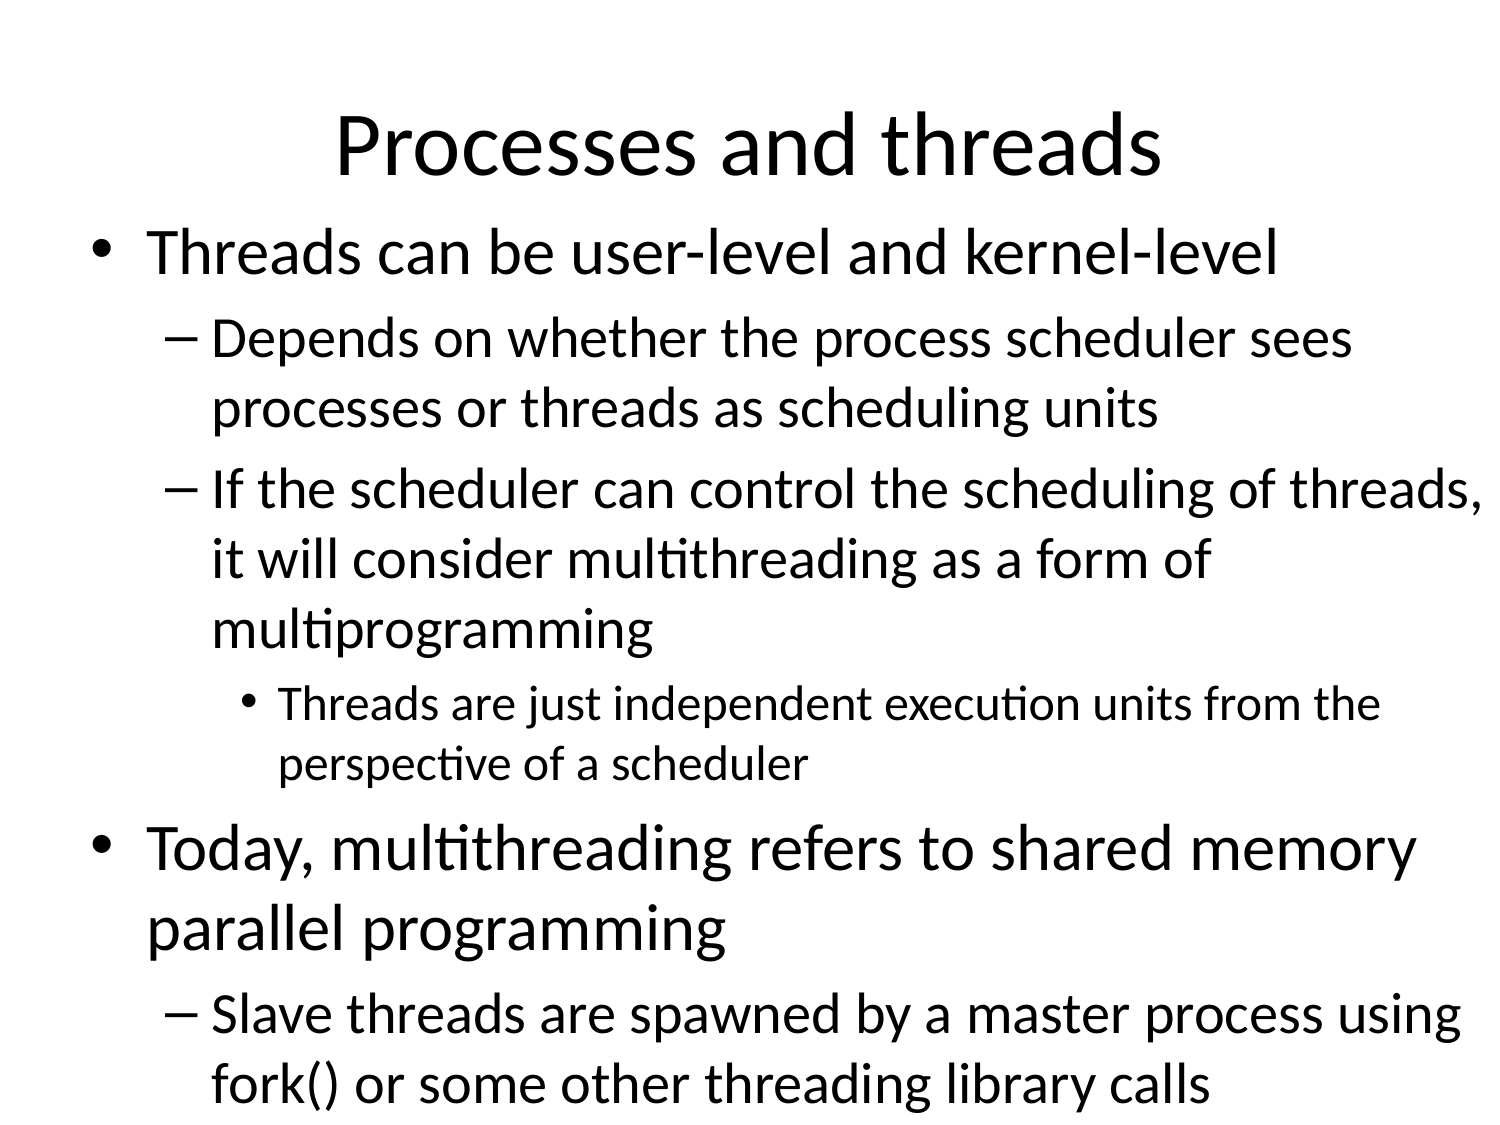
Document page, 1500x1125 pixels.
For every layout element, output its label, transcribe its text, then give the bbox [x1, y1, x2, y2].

list Threads can be user-level and kernel-level Depends on whether the process scheduler sees processes or threads as scheduling units If the scheduler can control the scheduling of threads, it will consider multithreading as a form of multiprogramming Threads are just independent execution units from the perspective of a scheduler Today, multithreading refers to shared memory parallel programming Slave threads are spawned by a master process using fork() or some other threading library calls [75, 200, 1500, 1125]
title Processes and threads [75, 45, 1425, 200]
